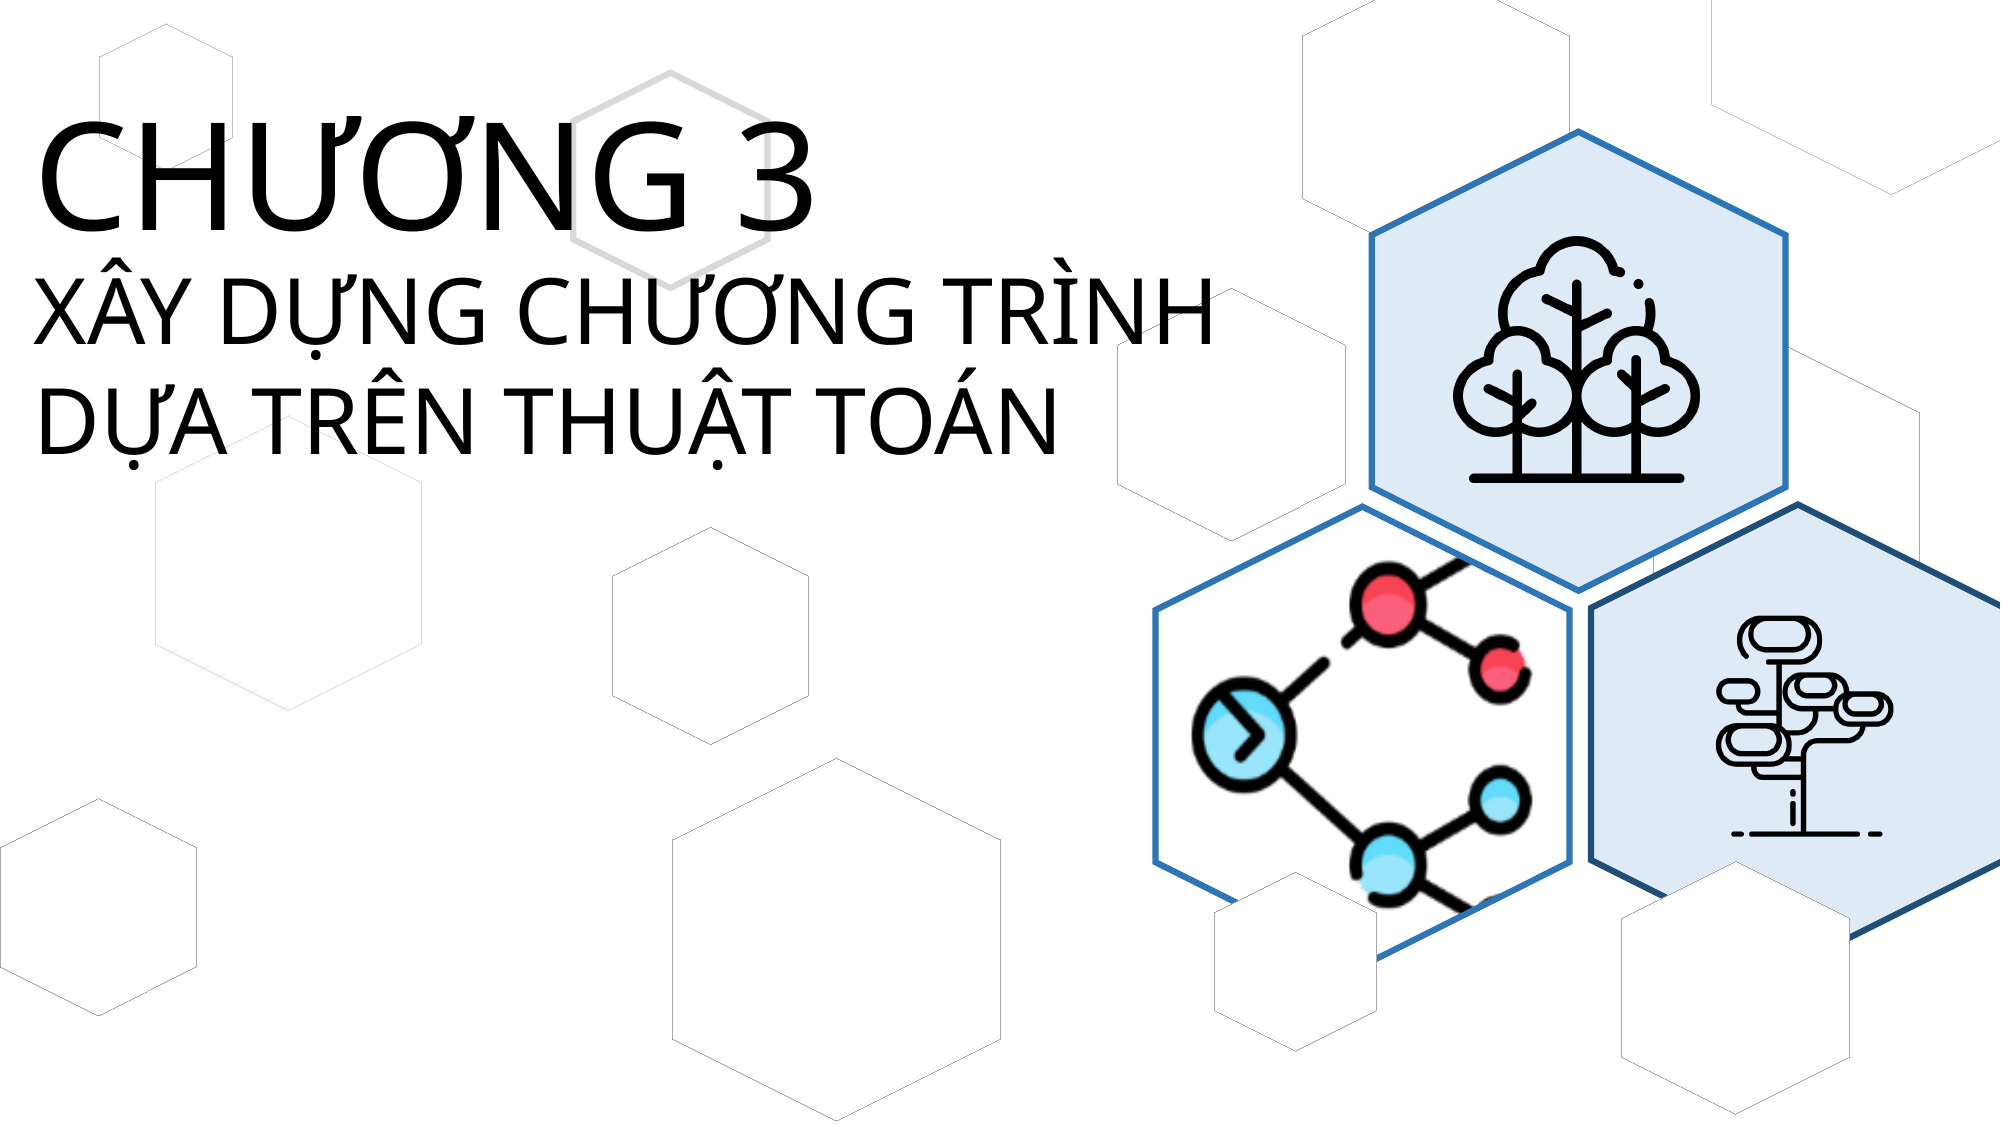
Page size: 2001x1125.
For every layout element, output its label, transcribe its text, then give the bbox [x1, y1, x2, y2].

picture [1453, 236, 1700, 483]
text_box [98, 22, 234, 72]
text_box CHƯƠNG 3 [18, 72, 851, 268]
text_box [1620, 964, 1851, 1116]
text_box [671, 757, 1002, 1122]
text_box [1116, 294, 1347, 542]
text_box [1213, 870, 1378, 1053]
text_box [1301, 0, 1571, 234]
text_box [611, 525, 810, 746]
text_box [0, 797, 198, 1018]
text_box XÂY DỰNG CHƯƠNG TRÌNH DỰA TRÊN THUẬT TOÁN. [18, 245, 1246, 481]
text_box [1757, 344, 1921, 504]
text_box [1370, 130, 1787, 592]
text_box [1590, 504, 2000, 964]
text_box [1710, 0, 2000, 196]
text_box [154, 481, 423, 712]
text_box [1154, 505, 1571, 960]
